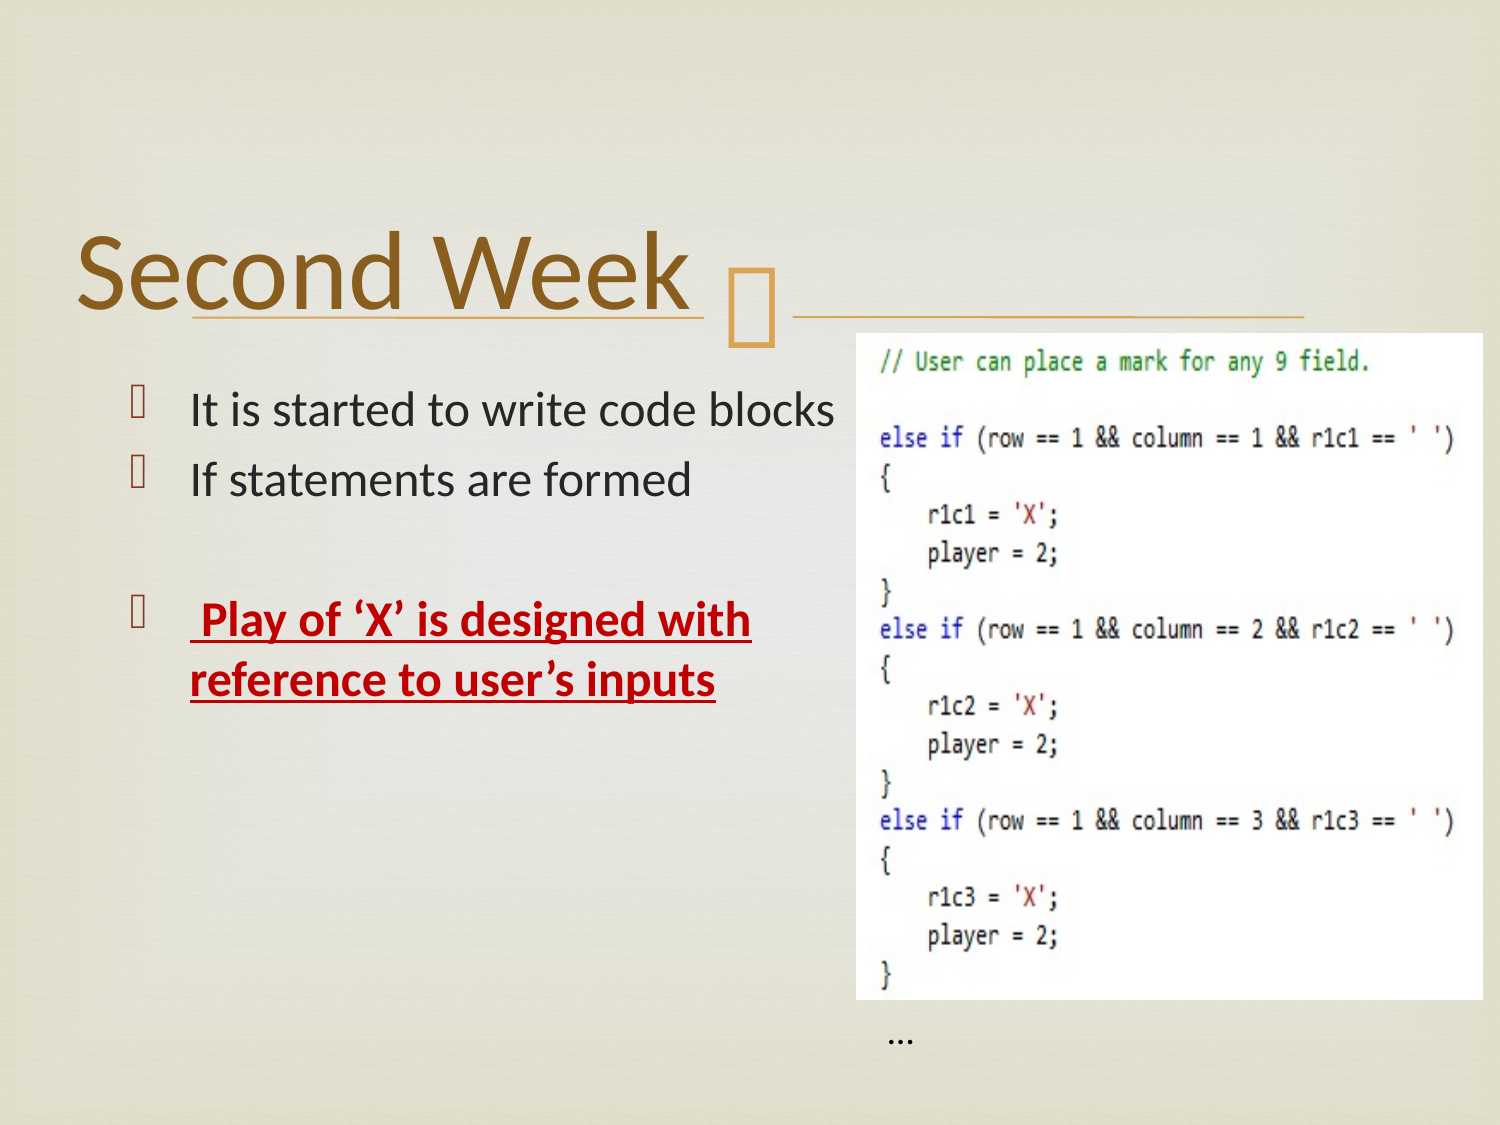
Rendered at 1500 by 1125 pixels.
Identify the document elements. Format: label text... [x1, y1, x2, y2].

text_box … [856, 1010, 1447, 1060]
picture [855, 333, 1483, 1000]
title Second Week [53, 196, 715, 334]
list It is started to write code blocks If statements are formed Play of ‘X’ is designed with reference to user’s inputs [114, 368, 850, 1005]
